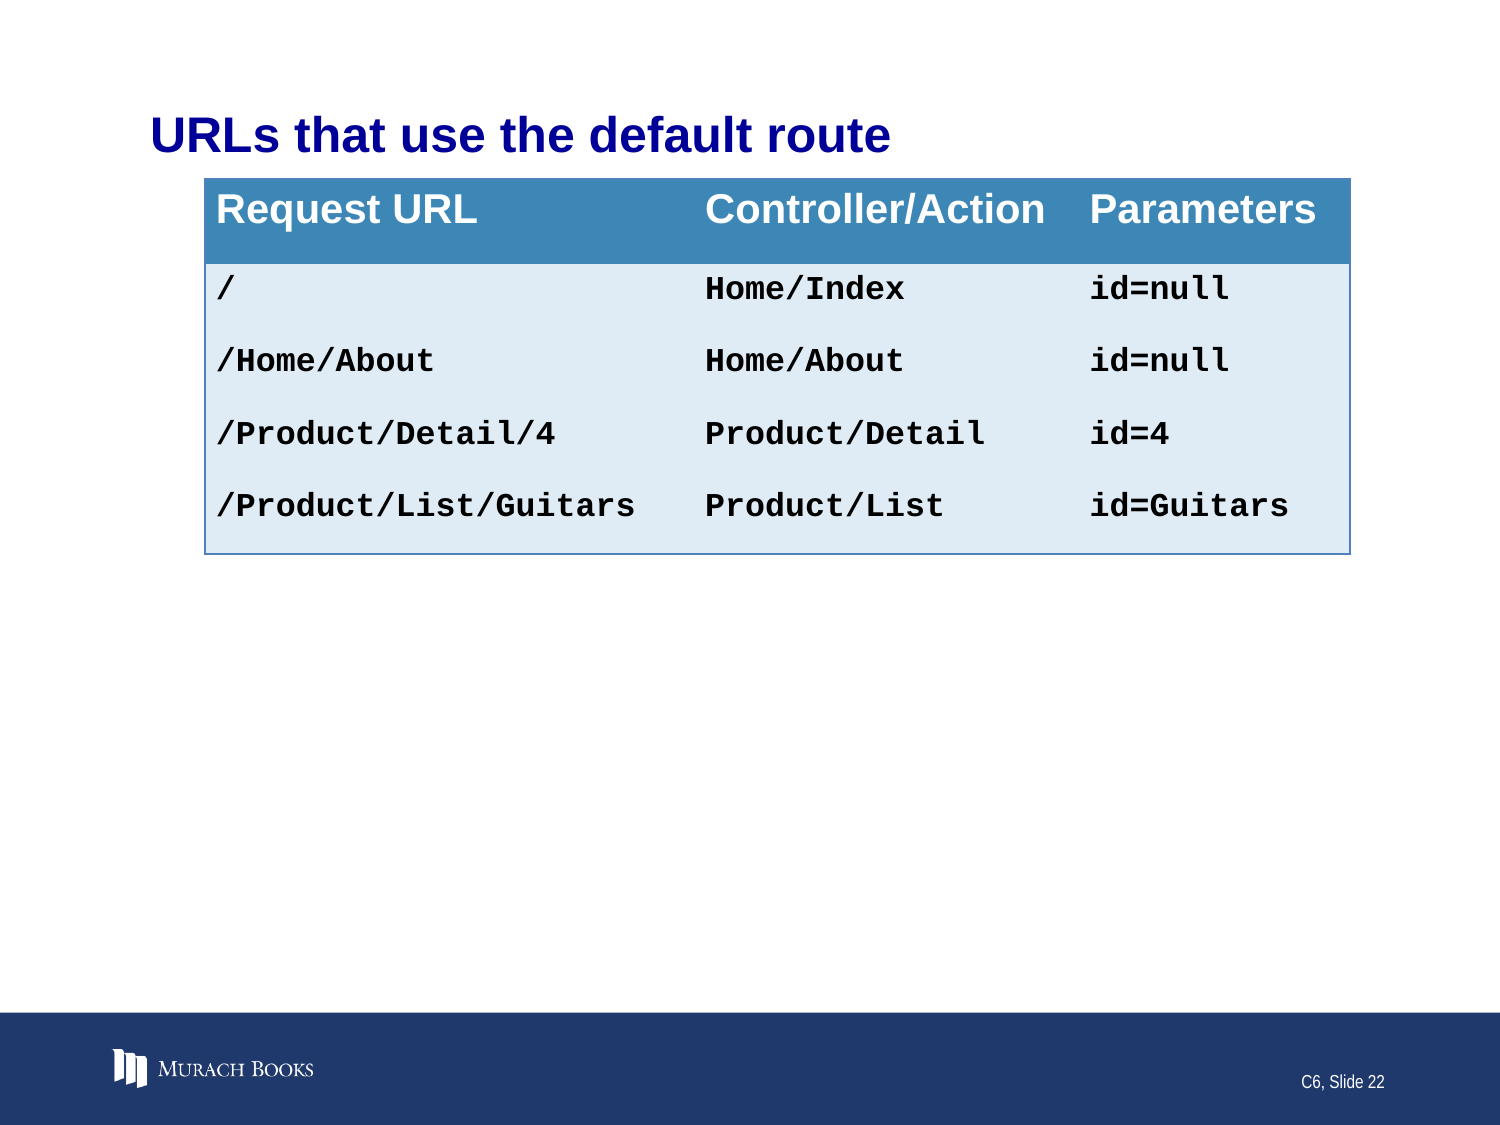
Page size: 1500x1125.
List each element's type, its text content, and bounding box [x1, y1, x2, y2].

table_cell / [206, 264, 694, 337]
table_cell Home/Index [694, 264, 1078, 337]
table_cell id=null [1078, 337, 1349, 409]
slide_number C6, Slide 22 [1087, 1025, 1400, 1100]
table_cell /Home/About [206, 337, 694, 409]
footer [12, 1022, 463, 1098]
table_cell /Product/List/Guitars [206, 481, 694, 553]
table_cell id=4 [1078, 409, 1349, 481]
title URLs that use the default route [150, 102, 1350, 164]
table_cell id=Guitars [1078, 481, 1349, 553]
table_cell Home/About [694, 337, 1078, 409]
table_header Controller/Action [694, 180, 1078, 264]
table_cell Product/Detail [694, 409, 1078, 481]
table_cell id=null [1078, 264, 1349, 337]
table_cell Product/List [694, 481, 1078, 553]
table_header Parameters [1078, 180, 1349, 264]
table_cell /Product/Detail/4 [206, 409, 694, 481]
table_header Request URL [206, 180, 694, 264]
